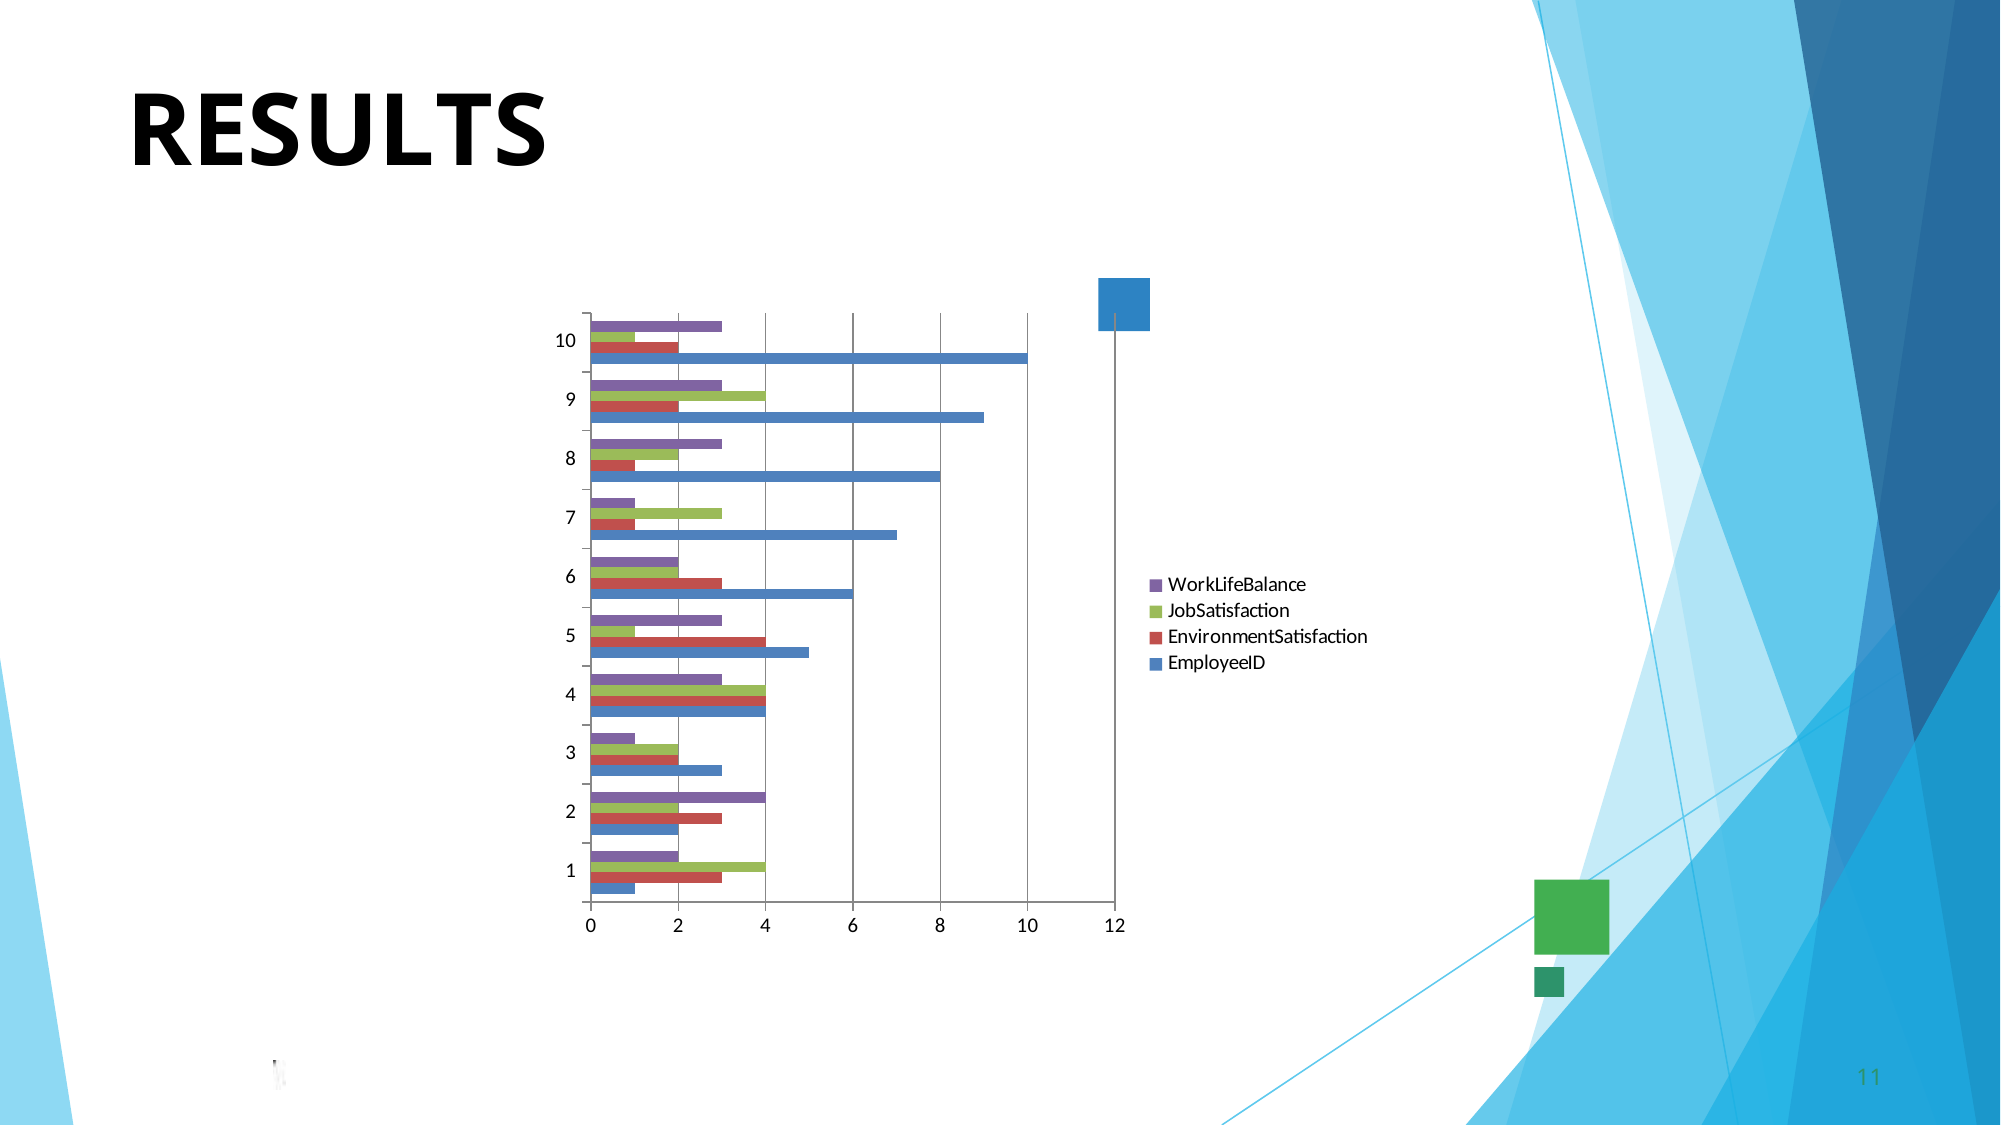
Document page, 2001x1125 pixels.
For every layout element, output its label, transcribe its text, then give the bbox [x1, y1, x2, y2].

text_box [1098, 278, 1150, 298]
text_box 11 [1849, 1061, 1888, 1095]
picture [273, 1060, 287, 1091]
text_box [1534, 879, 1610, 955]
title RESULTS [123, 63, 1877, 254]
chart [537, 299, 1388, 951]
text_box [1534, 967, 1565, 997]
